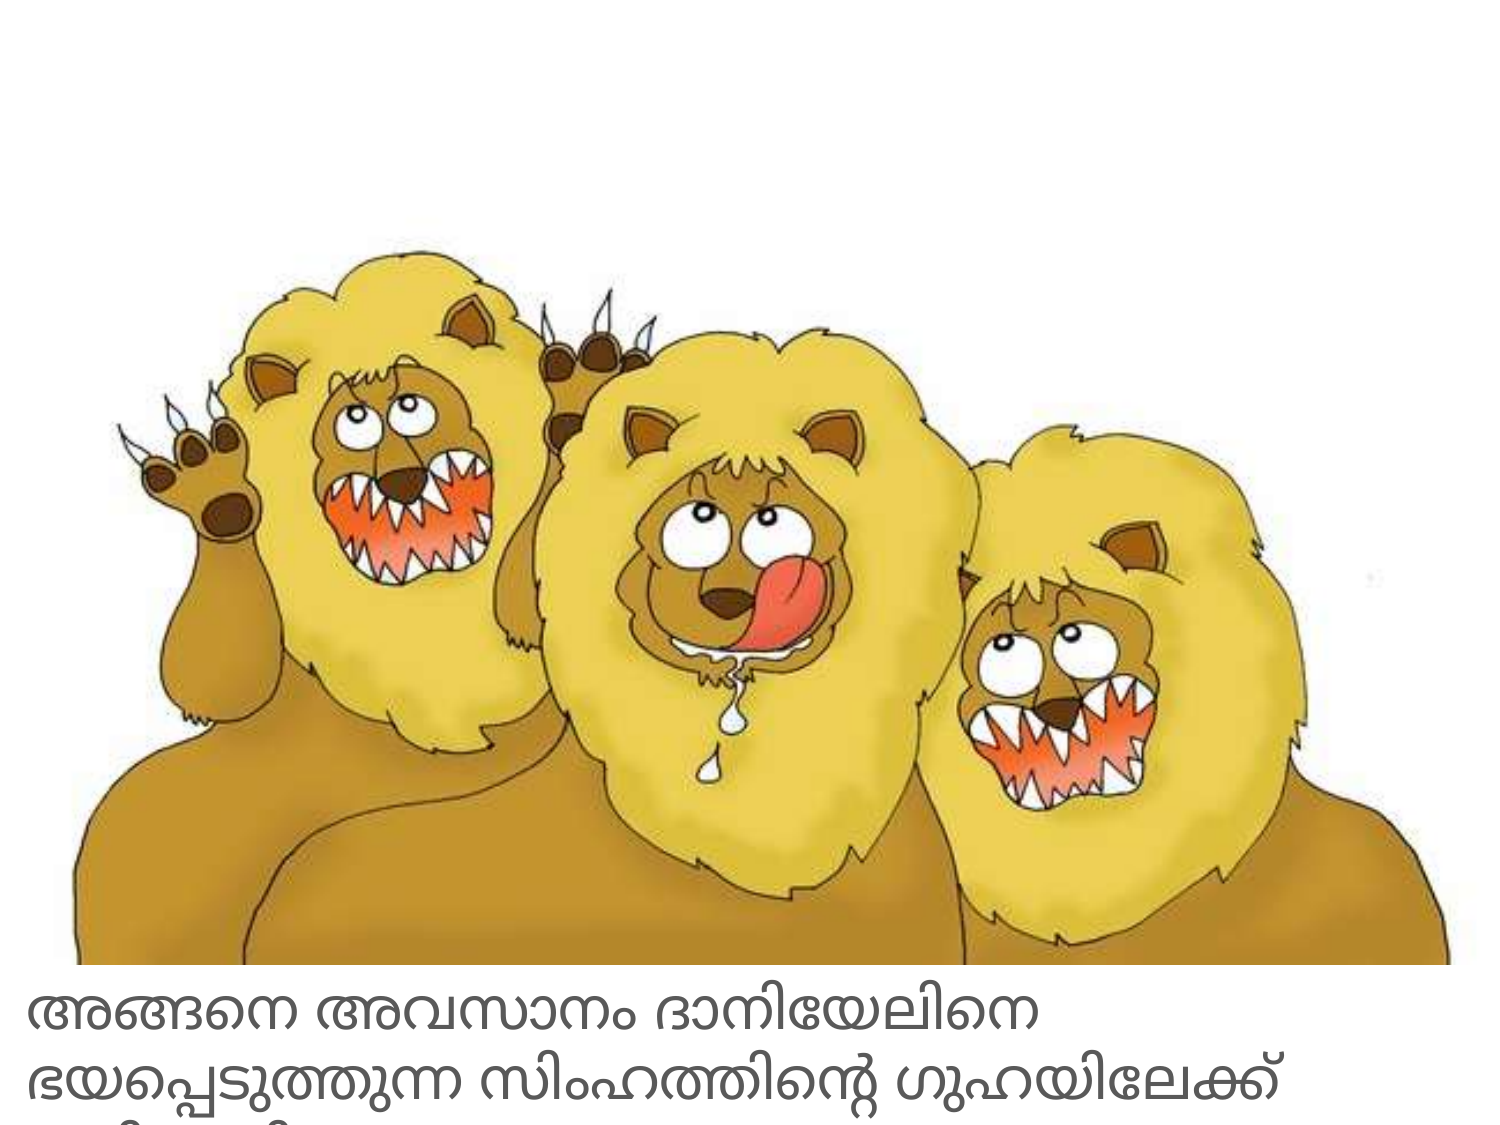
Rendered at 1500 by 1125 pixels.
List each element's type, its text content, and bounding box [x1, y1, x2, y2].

text_box അങ്ങനെ അവസാനം ദാനിയേലിനെ ഭയപ്പെടുത്തുന്ന സിംഹത്തിന്റെ ഗുഹയിലേക്ക് വലിച്ചെറിയപ്പെട്ടു. [11, 973, 1498, 1125]
picture [0, 0, 1500, 965]
